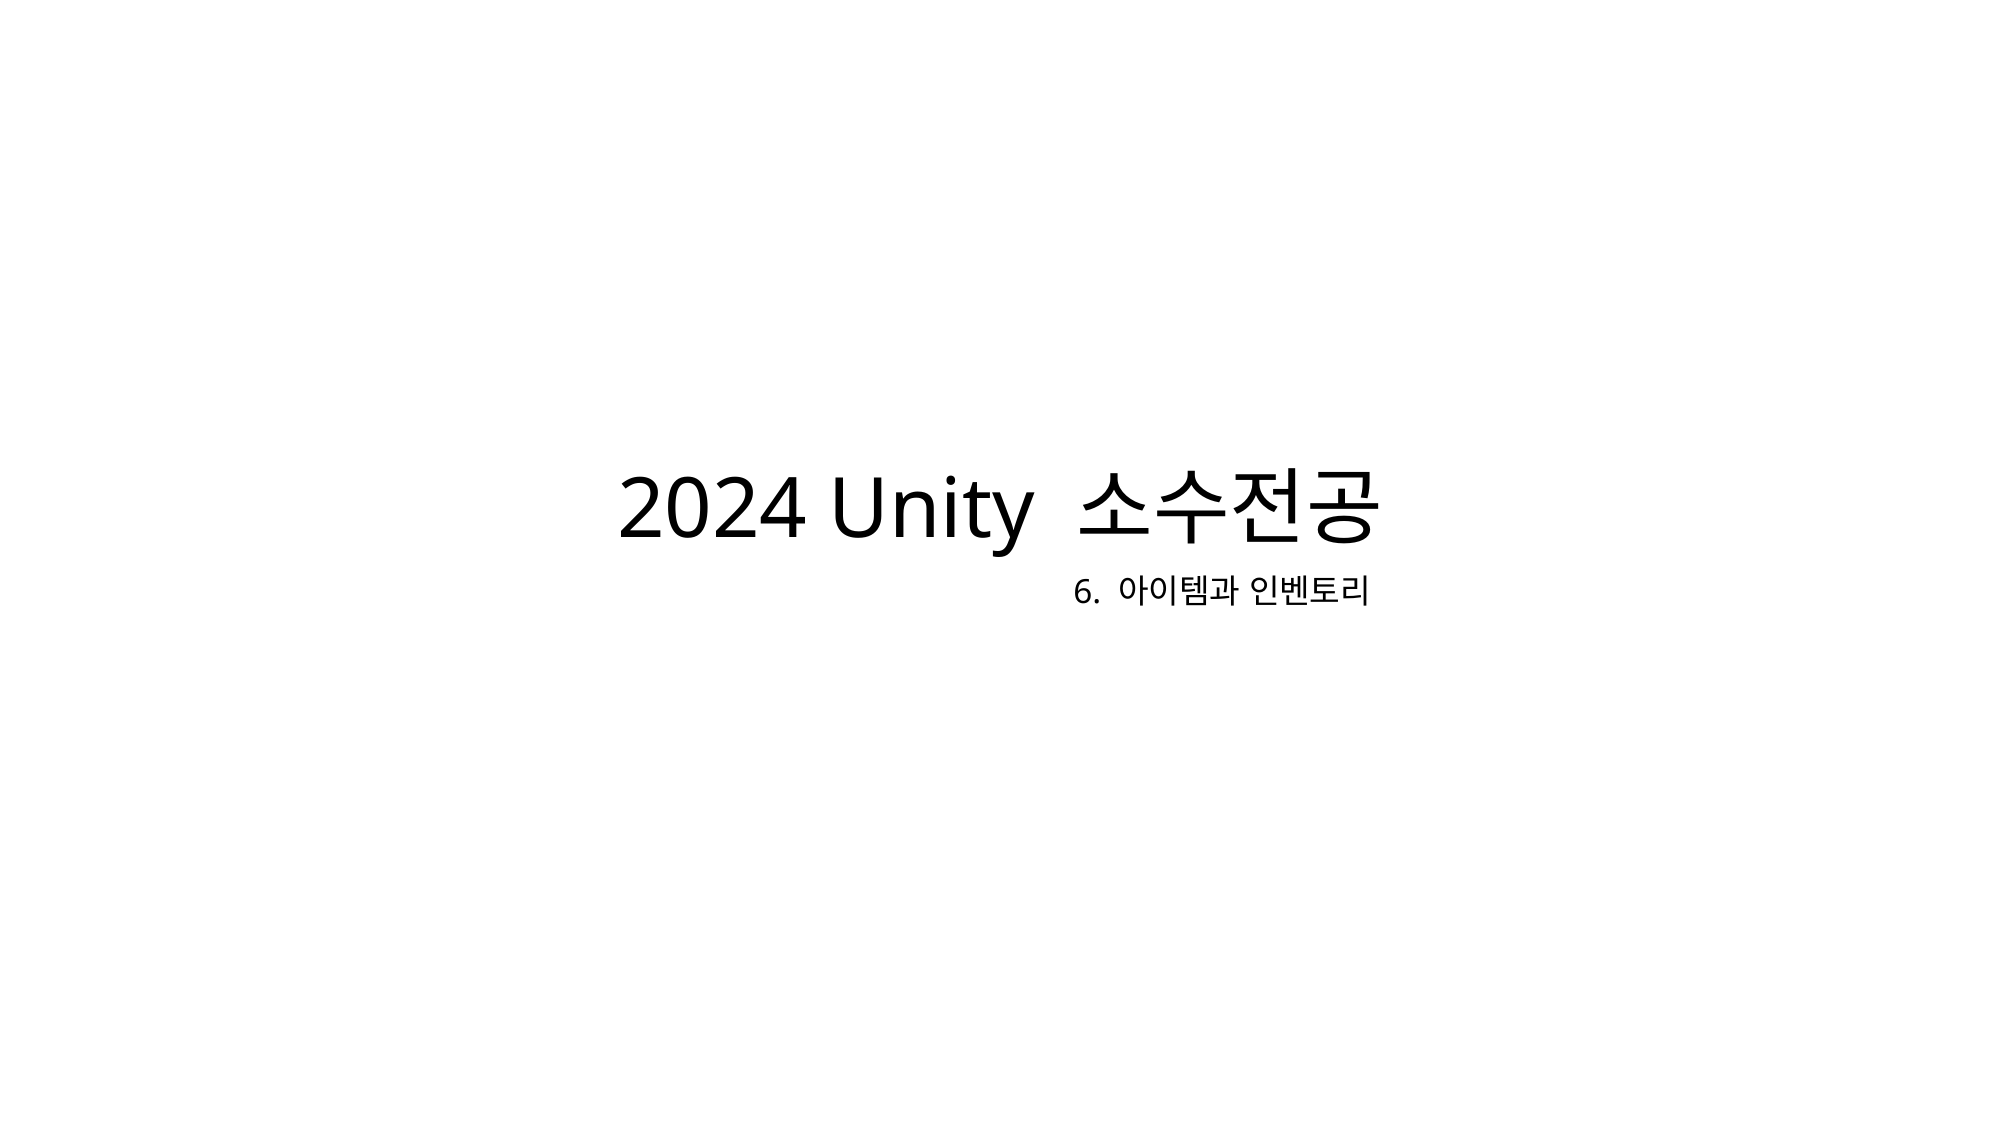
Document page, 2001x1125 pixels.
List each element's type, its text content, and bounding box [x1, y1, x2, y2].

text_box 2024 Unity 소수전공 [602, 446, 1398, 562]
text_box 6. 아이템과 인벤토리 [1058, 562, 1386, 618]
